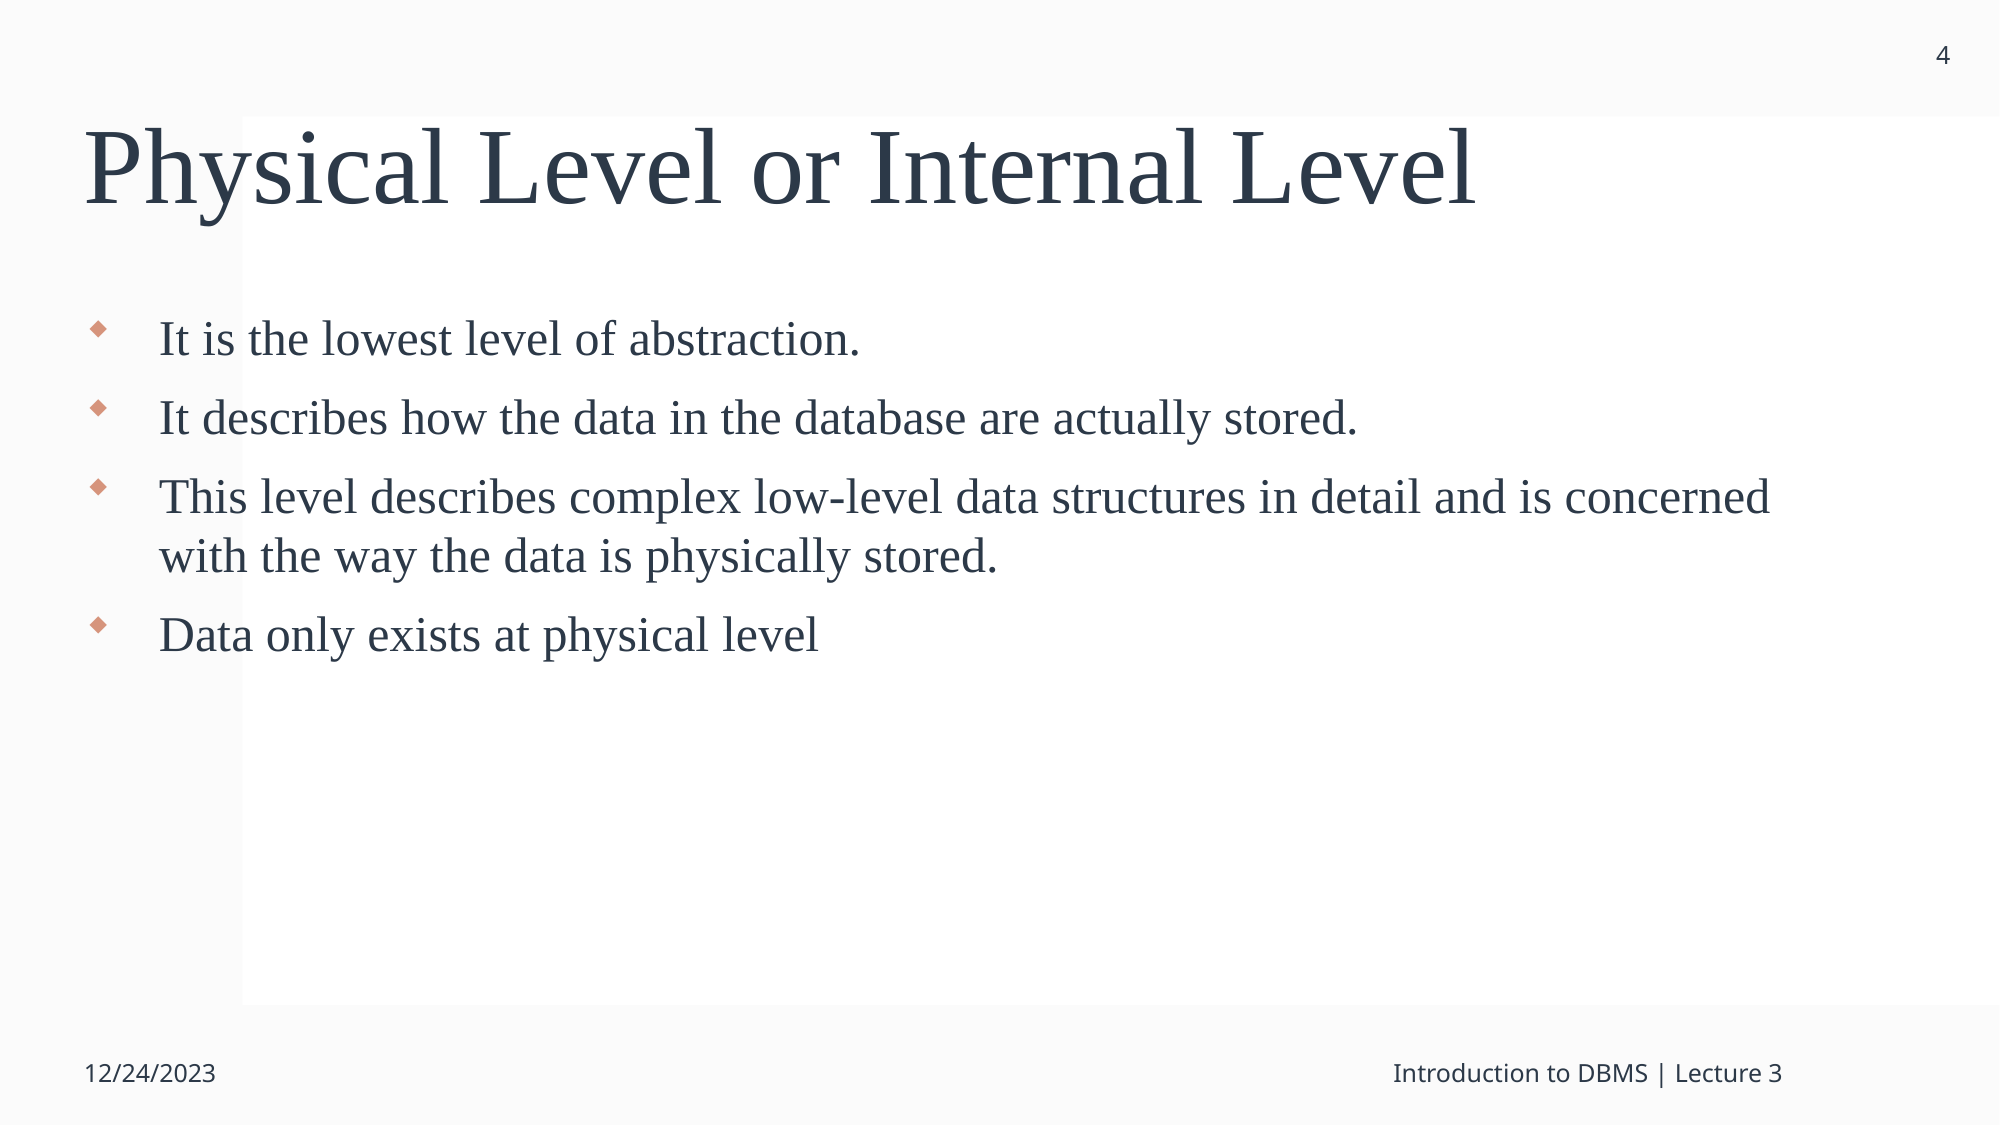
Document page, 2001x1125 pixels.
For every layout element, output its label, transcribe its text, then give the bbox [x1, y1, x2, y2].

footer Introduction to DBMS | Lecture 3 [618, 1020, 1799, 1125]
title Physical Level or Internal Level [68, 59, 1799, 278]
slide_number 4 [1886, 0, 2000, 113]
list It is the lowest level of abstraction. It describes how the data in the database are actually stored. This level describes complex low-level data structures in detail and is concerned with the way the data is physically stored. Data only exists at physical level [68, 299, 1799, 990]
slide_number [68, 1020, 519, 1125]
